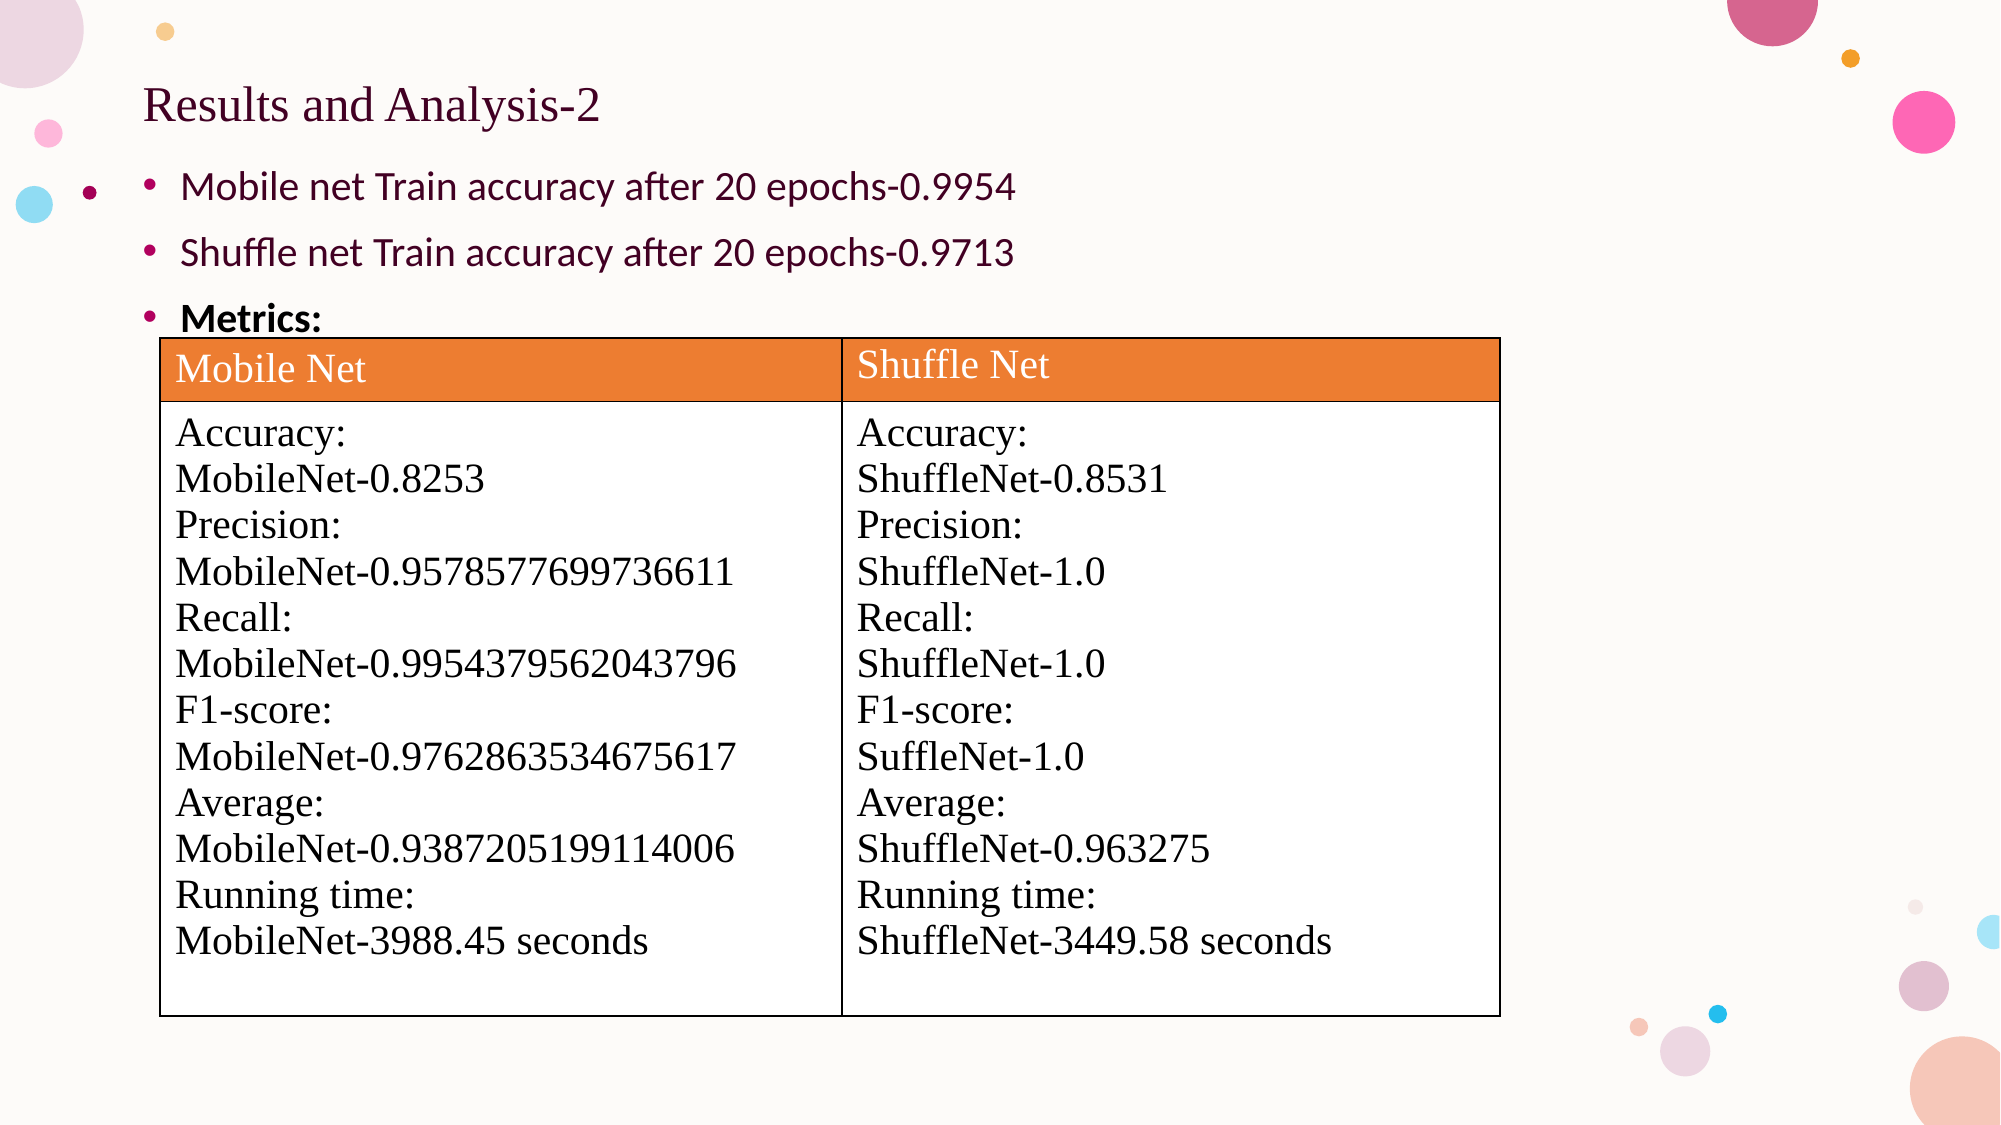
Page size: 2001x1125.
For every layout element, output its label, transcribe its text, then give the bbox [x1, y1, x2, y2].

table_header Mobile Net [161, 339, 841, 401]
list Mobile net Train accuracy after 20 epochs-0.9954 Shuffle net Train accuracy after 20 epochs-0.9713 Metrics: [127, 156, 1877, 1014]
table_header Shuffle Net [843, 339, 1499, 401]
table_cell Accuracy: MobileNet-0.8253 Precision: MobileNet-0.9578577699736611 Recall: MobileNet-0.9954379562043796 F1-score: MobileNet-0.9762863534675617 Average: MobileNet-0.9387205199114006 Running time: MobileNet-3988.45 seconds [161, 402, 841, 1015]
table_cell Accuracy: ShuffleNet-0.8531 Precision: ShuffleNet-1.0 Recall: ShuffleNet-1.0 F1-score: SuffleNet-1.0 Average: ShuffleNet-0.963275 Running time: ShuffleNet-3449.58 seconds [843, 402, 1499, 1015]
title Results and Analysis-2 [127, 59, 1877, 151]
